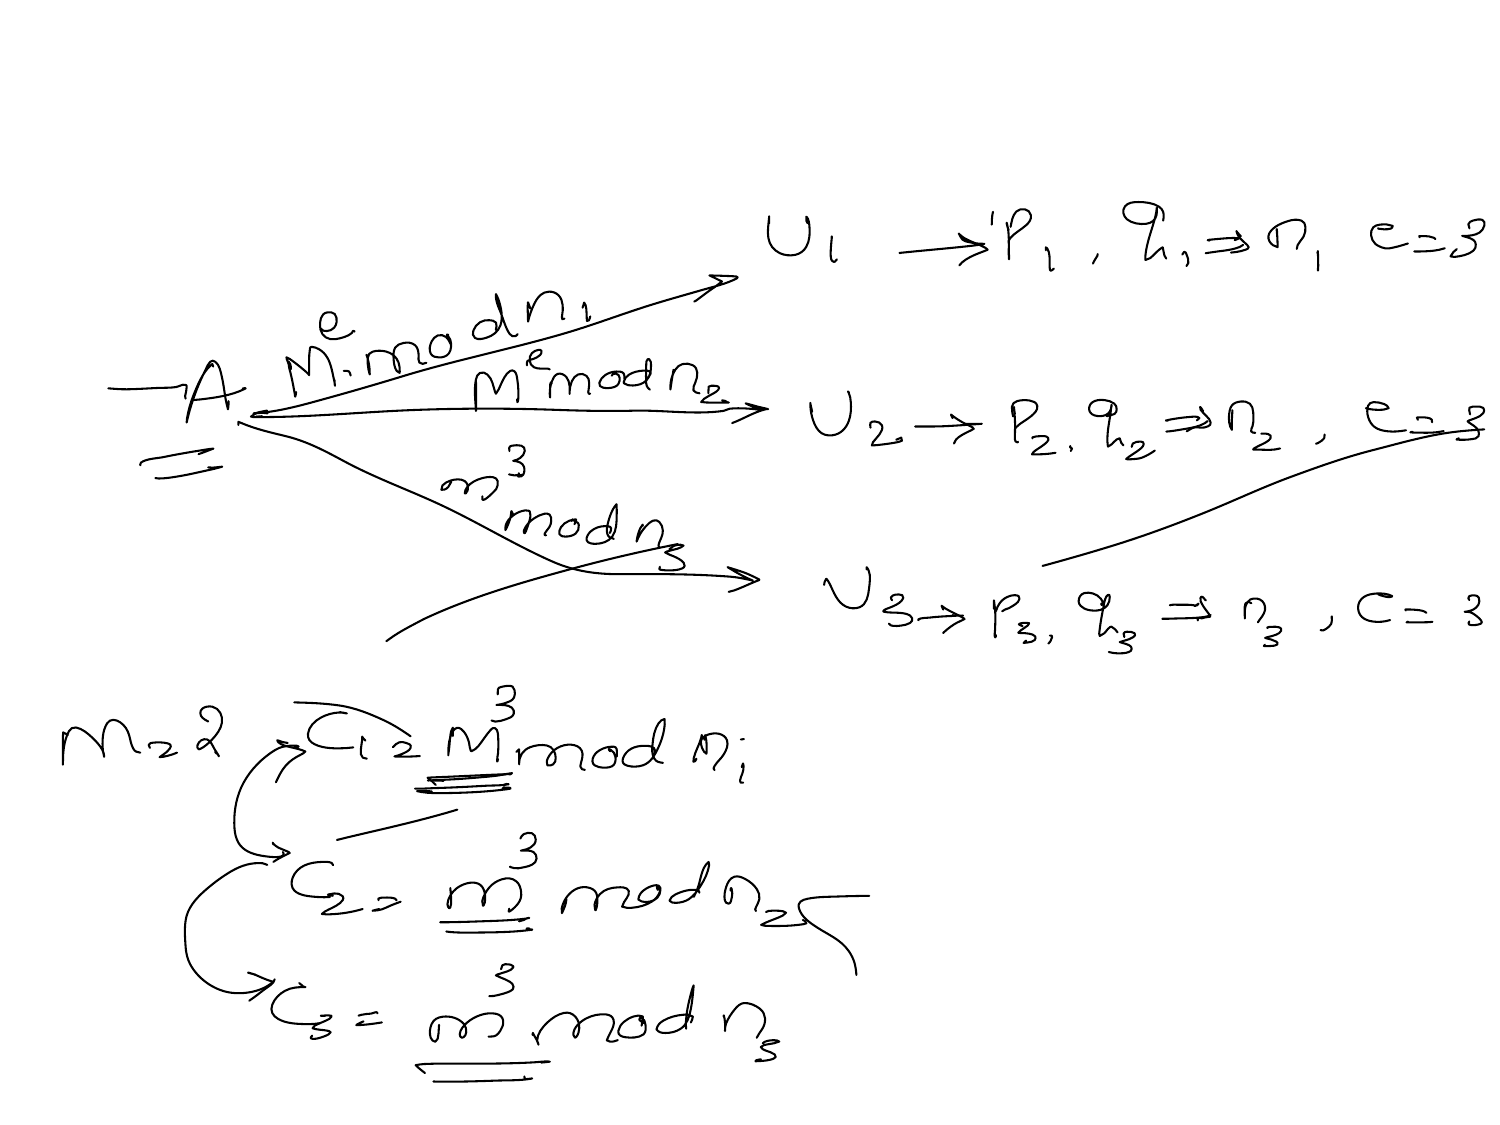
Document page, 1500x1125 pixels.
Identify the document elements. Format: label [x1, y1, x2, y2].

text_box [343, 370, 351, 376]
text_box [1371, 224, 1408, 249]
text_box [155, 466, 223, 479]
text_box [767, 216, 810, 256]
text_box [899, 233, 988, 266]
text_box [234, 740, 306, 862]
text_box [1078, 592, 1118, 636]
text_box [1365, 402, 1407, 432]
text_box [440, 917, 530, 923]
text_box [291, 861, 363, 915]
text_box [62, 719, 141, 765]
text_box [447, 878, 522, 912]
text_box [693, 733, 728, 771]
text_box [186, 360, 246, 423]
text_box [416, 787, 511, 794]
text_box [1416, 417, 1433, 423]
text_box [723, 1003, 766, 1038]
text_box [1320, 616, 1332, 631]
text_box [1419, 236, 1436, 240]
text_box [622, 718, 665, 767]
text_box [830, 236, 837, 262]
text_box [427, 774, 510, 785]
text_box [1162, 596, 1211, 621]
text_box [532, 1012, 618, 1045]
text_box [472, 294, 518, 340]
text_box [1414, 248, 1445, 252]
text_box [724, 876, 760, 912]
text_box [184, 863, 275, 1001]
text_box [993, 595, 1020, 638]
text_box [140, 448, 214, 466]
text_box [356, 1021, 382, 1026]
text_box [883, 594, 913, 626]
text_box [386, 569, 592, 642]
text_box [810, 391, 851, 436]
text_box [429, 1013, 504, 1042]
text_box [915, 414, 982, 444]
text_box [1108, 631, 1136, 654]
text_box [366, 342, 427, 375]
text_box [1462, 406, 1485, 430]
text_box [1316, 434, 1325, 444]
text_box [446, 928, 533, 933]
text_box [510, 832, 537, 869]
text_box [582, 302, 591, 321]
text_box [1456, 432, 1479, 440]
text_box [618, 1015, 646, 1038]
text_box [516, 744, 585, 770]
text_box [489, 964, 514, 997]
text_box [415, 1061, 550, 1074]
text_box [1018, 622, 1036, 643]
text_box [1464, 595, 1482, 626]
text_box [824, 567, 870, 609]
text_box [1048, 635, 1053, 644]
text_box [1011, 400, 1038, 443]
text_box [448, 727, 499, 762]
text_box [592, 746, 617, 768]
text_box [755, 1040, 780, 1062]
text_box [320, 312, 355, 340]
text_box [433, 1076, 533, 1082]
text_box [392, 742, 420, 757]
text_box [429, 334, 452, 358]
text_box [1042, 429, 1485, 566]
text_box [1405, 609, 1427, 613]
text_box [918, 605, 965, 634]
text_box [108, 384, 187, 399]
text_box [271, 983, 332, 1039]
text_box [624, 544, 676, 559]
text_box [1263, 626, 1282, 647]
text_box [561, 885, 661, 914]
text_box [1228, 401, 1256, 433]
text_box [1268, 219, 1306, 249]
text_box [197, 706, 222, 757]
text_box [1165, 407, 1211, 432]
text_box [527, 291, 565, 322]
text_box [1182, 251, 1189, 267]
text_box [1205, 231, 1249, 254]
text_box [148, 742, 178, 758]
text_box [740, 763, 744, 783]
text_box [294, 702, 411, 749]
text_box [491, 685, 515, 722]
text_box [870, 421, 902, 446]
text_box [798, 895, 870, 975]
text_box [656, 985, 694, 1033]
text_box [761, 910, 807, 927]
text_box [1450, 219, 1485, 257]
text_box [286, 346, 335, 397]
text_box [1126, 441, 1155, 460]
text_box [360, 736, 367, 759]
text_box [250, 403, 769, 424]
text_box [238, 421, 760, 592]
text_box [1031, 436, 1056, 455]
text_box [669, 861, 710, 903]
text_box [1045, 247, 1054, 271]
text_box [1089, 399, 1124, 447]
text_box [1358, 593, 1393, 622]
text_box [279, 275, 738, 410]
text_box [378, 897, 397, 901]
text_box [1006, 209, 1031, 260]
text_box [1244, 598, 1266, 623]
text_box [1123, 202, 1167, 260]
text_box [1253, 433, 1281, 450]
